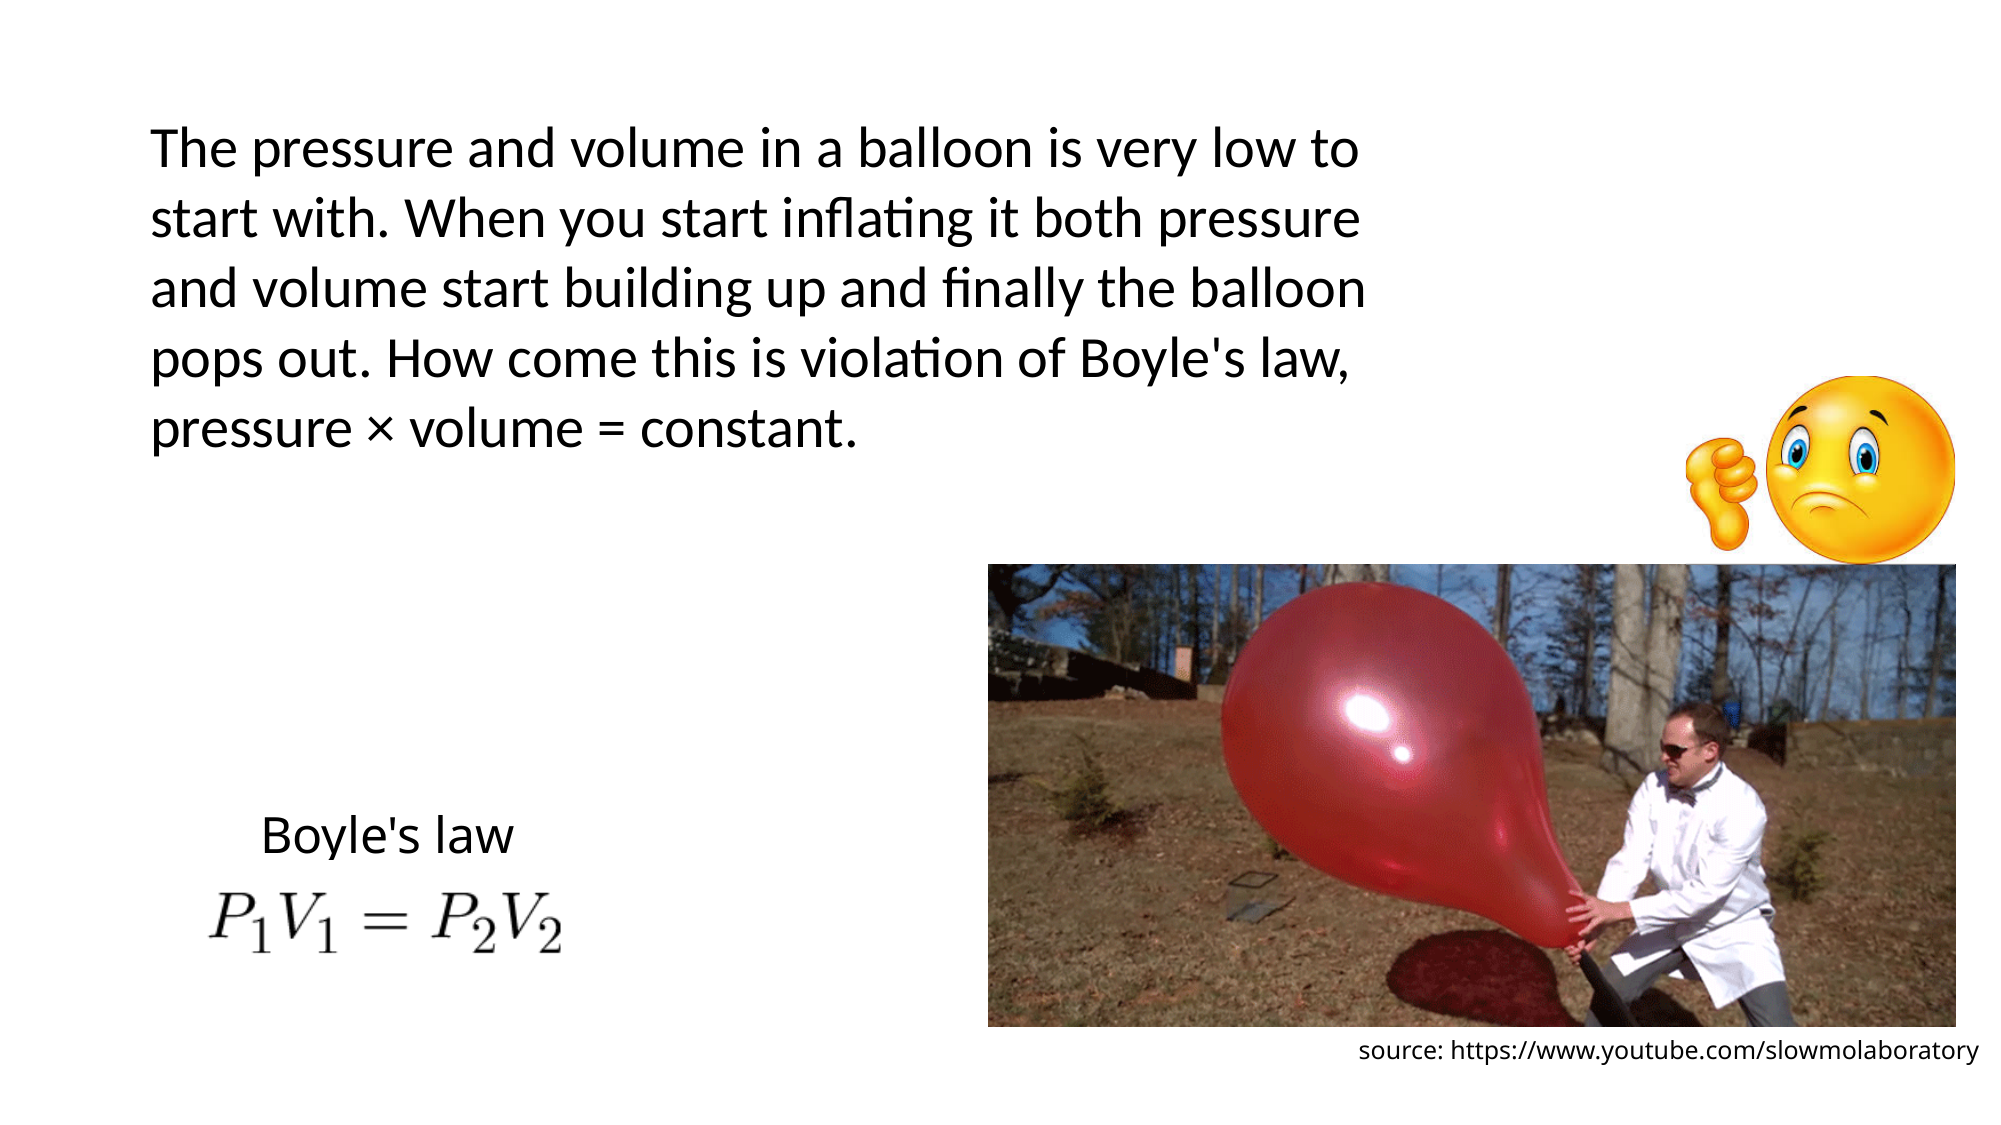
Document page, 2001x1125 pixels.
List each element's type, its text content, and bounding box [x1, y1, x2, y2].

text_box source: https://www.youtube.com/slowmolaboratory [1343, 1027, 1995, 1072]
picture [988, 375, 1956, 1028]
picture [186, 860, 589, 980]
text_box The pressure and volume in a balloon is very low to start with. When you start inflating it both pressure and volume start building up and finally the balloon pops out. How come this is violation of Boyle's law, pressure × volume = constant. [135, 101, 1422, 467]
text_box Boyle's law [245, 795, 530, 860]
